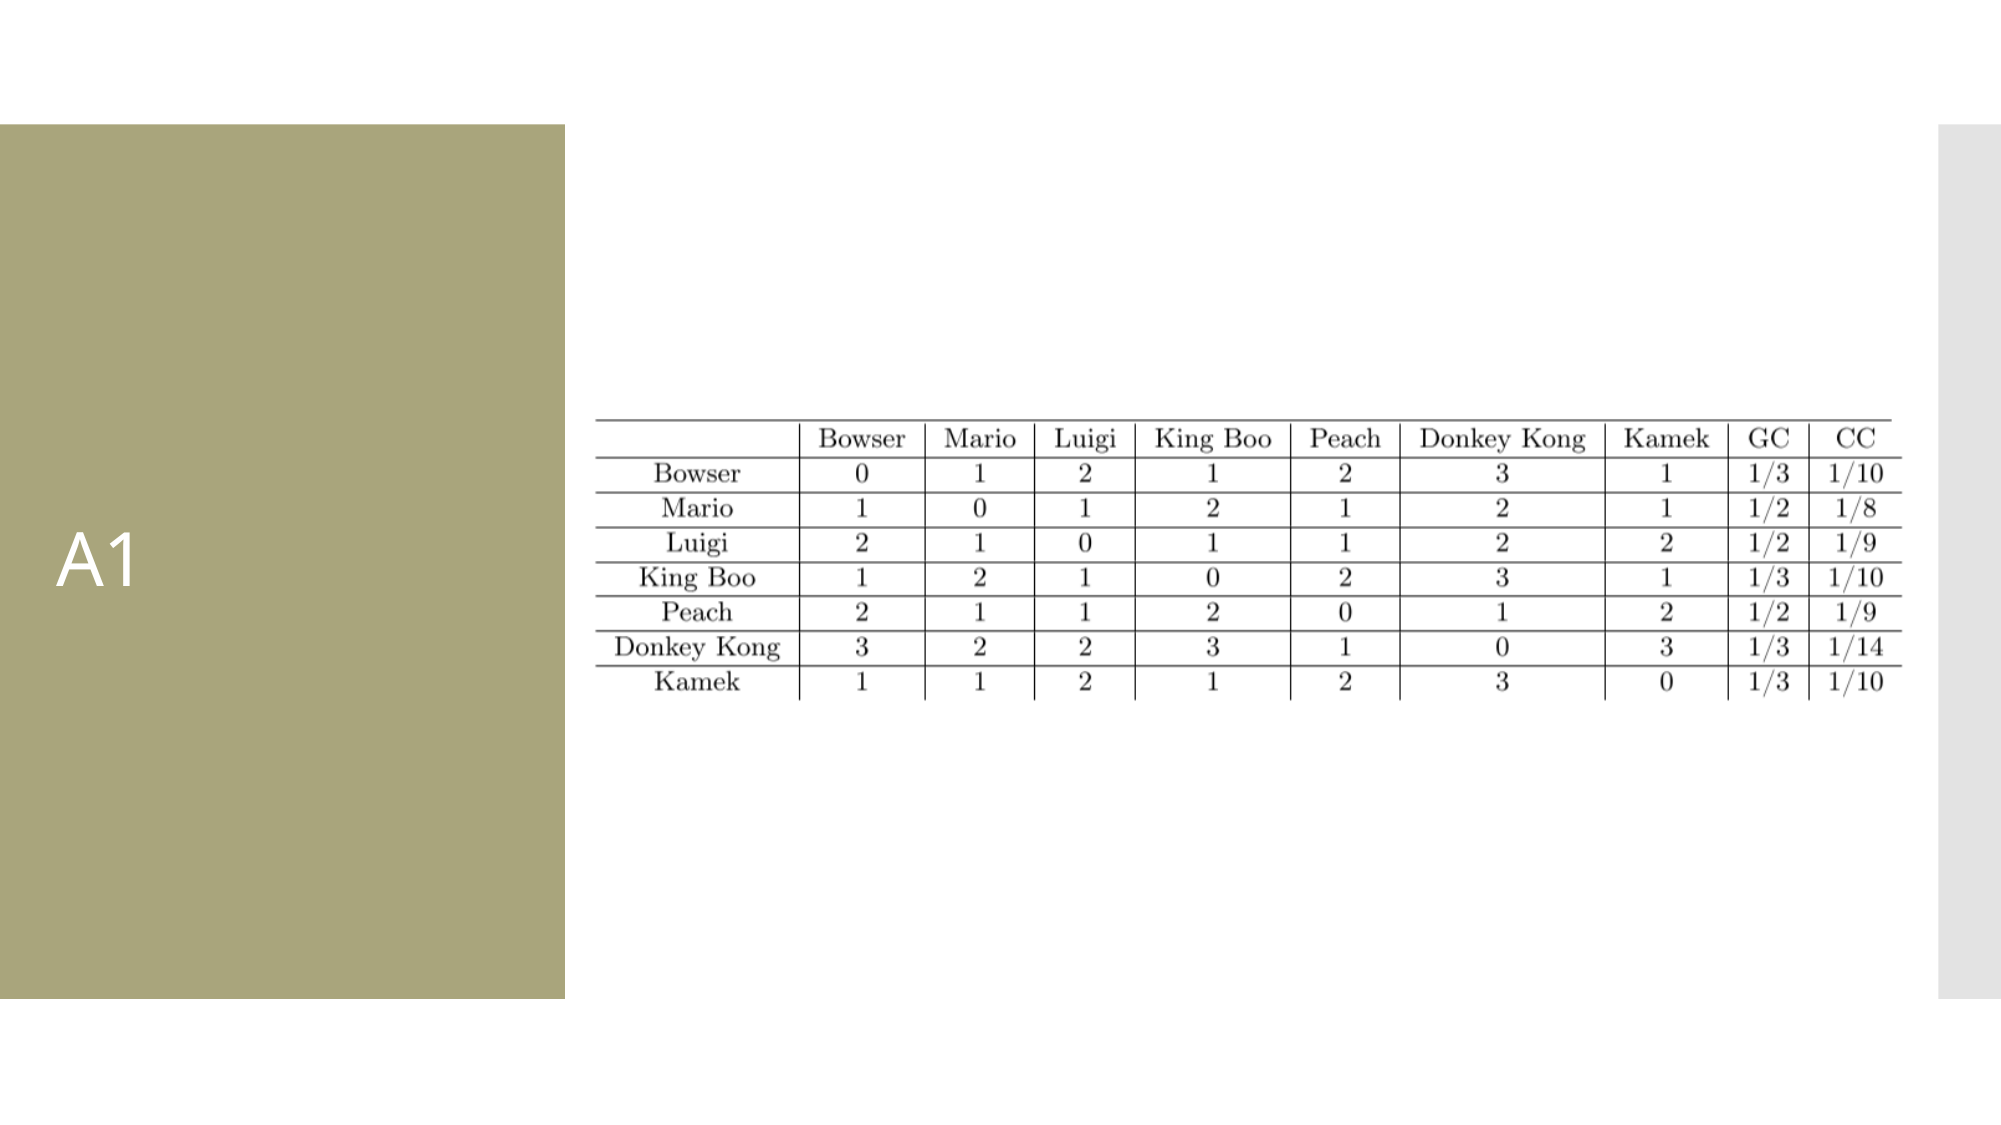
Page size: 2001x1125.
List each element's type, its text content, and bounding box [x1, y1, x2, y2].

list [583, 407, 1913, 716]
title A1 [41, 184, 525, 940]
